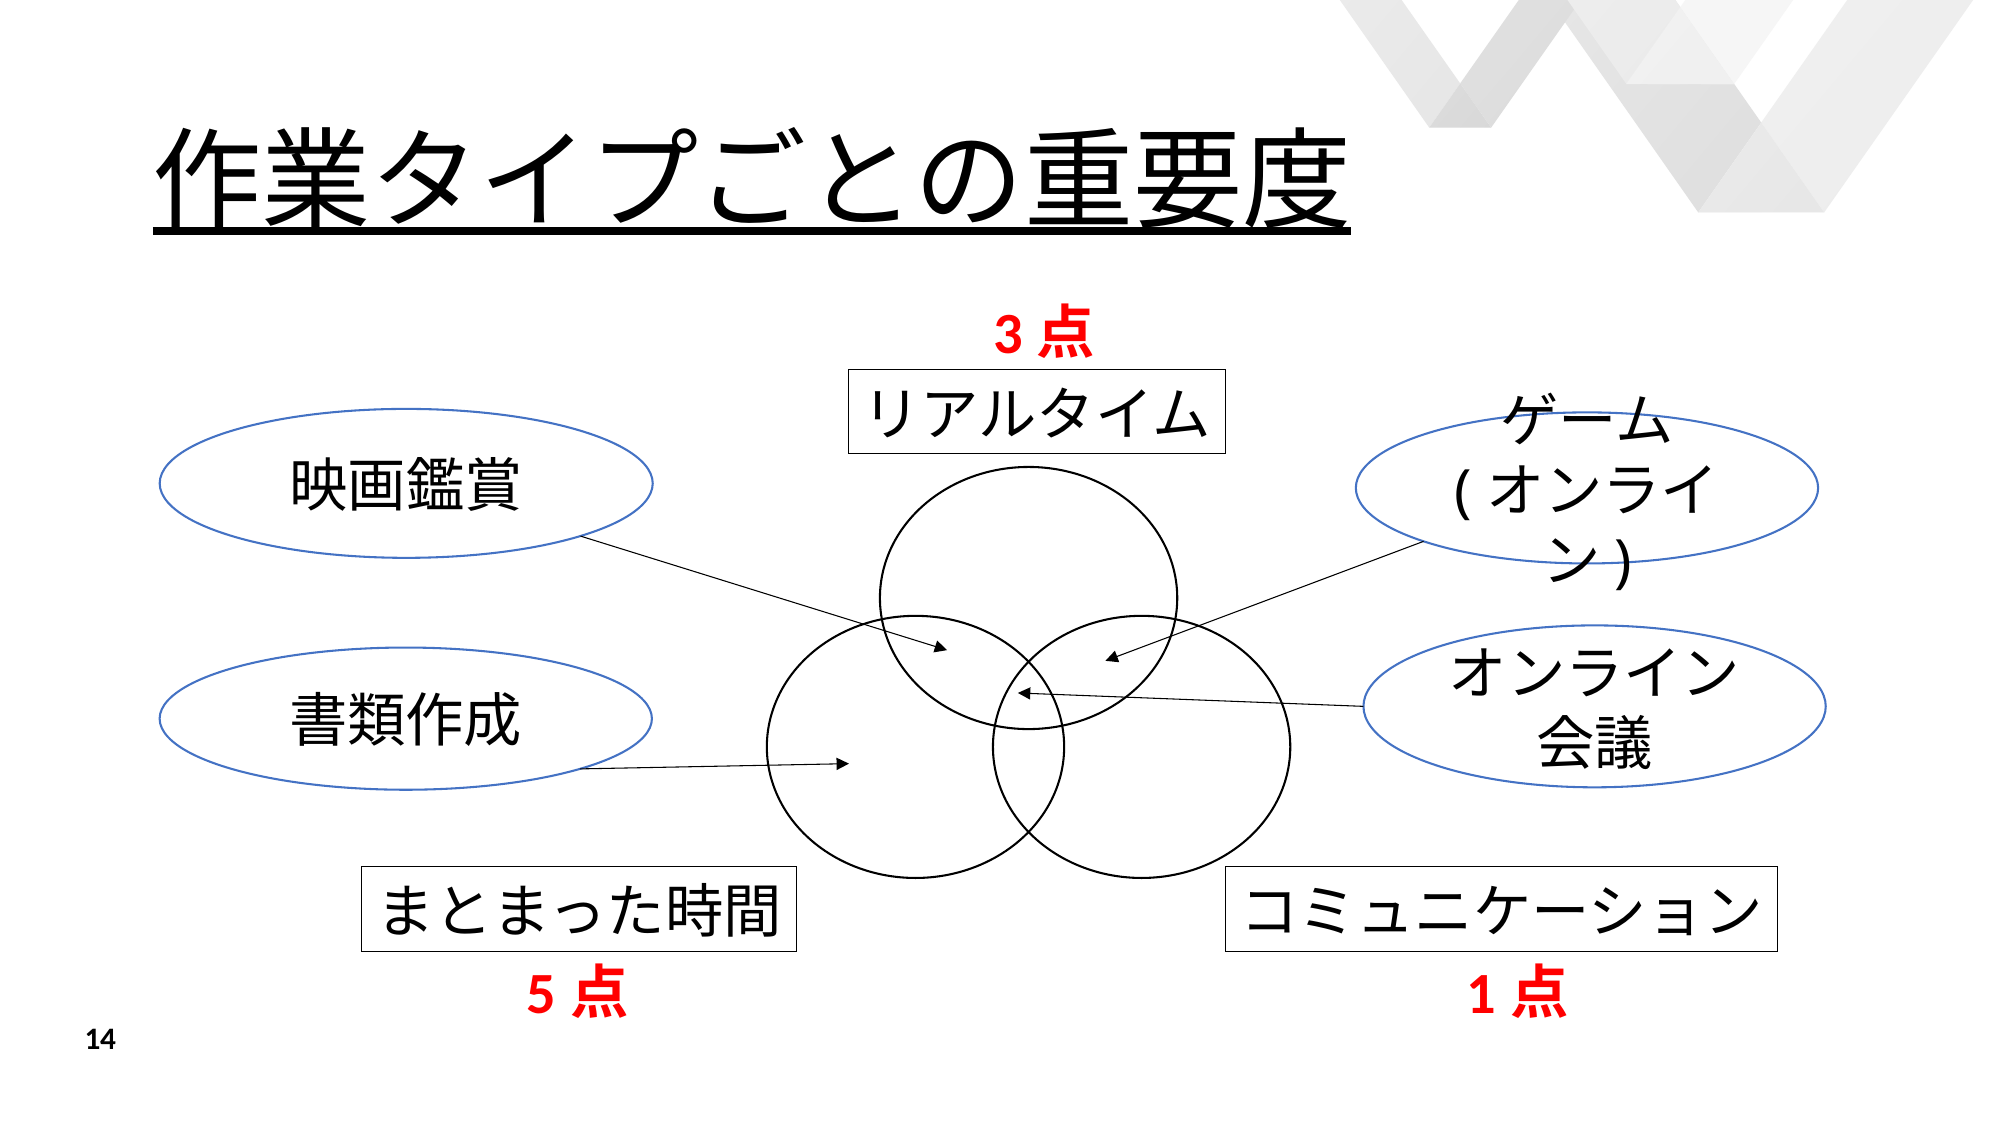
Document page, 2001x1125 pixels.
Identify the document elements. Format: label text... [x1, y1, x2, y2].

title 作業タイプごとの重要度 [152, 110, 1817, 276]
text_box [159, 287, 1827, 1034]
slide_number 14 [84, 997, 235, 1057]
